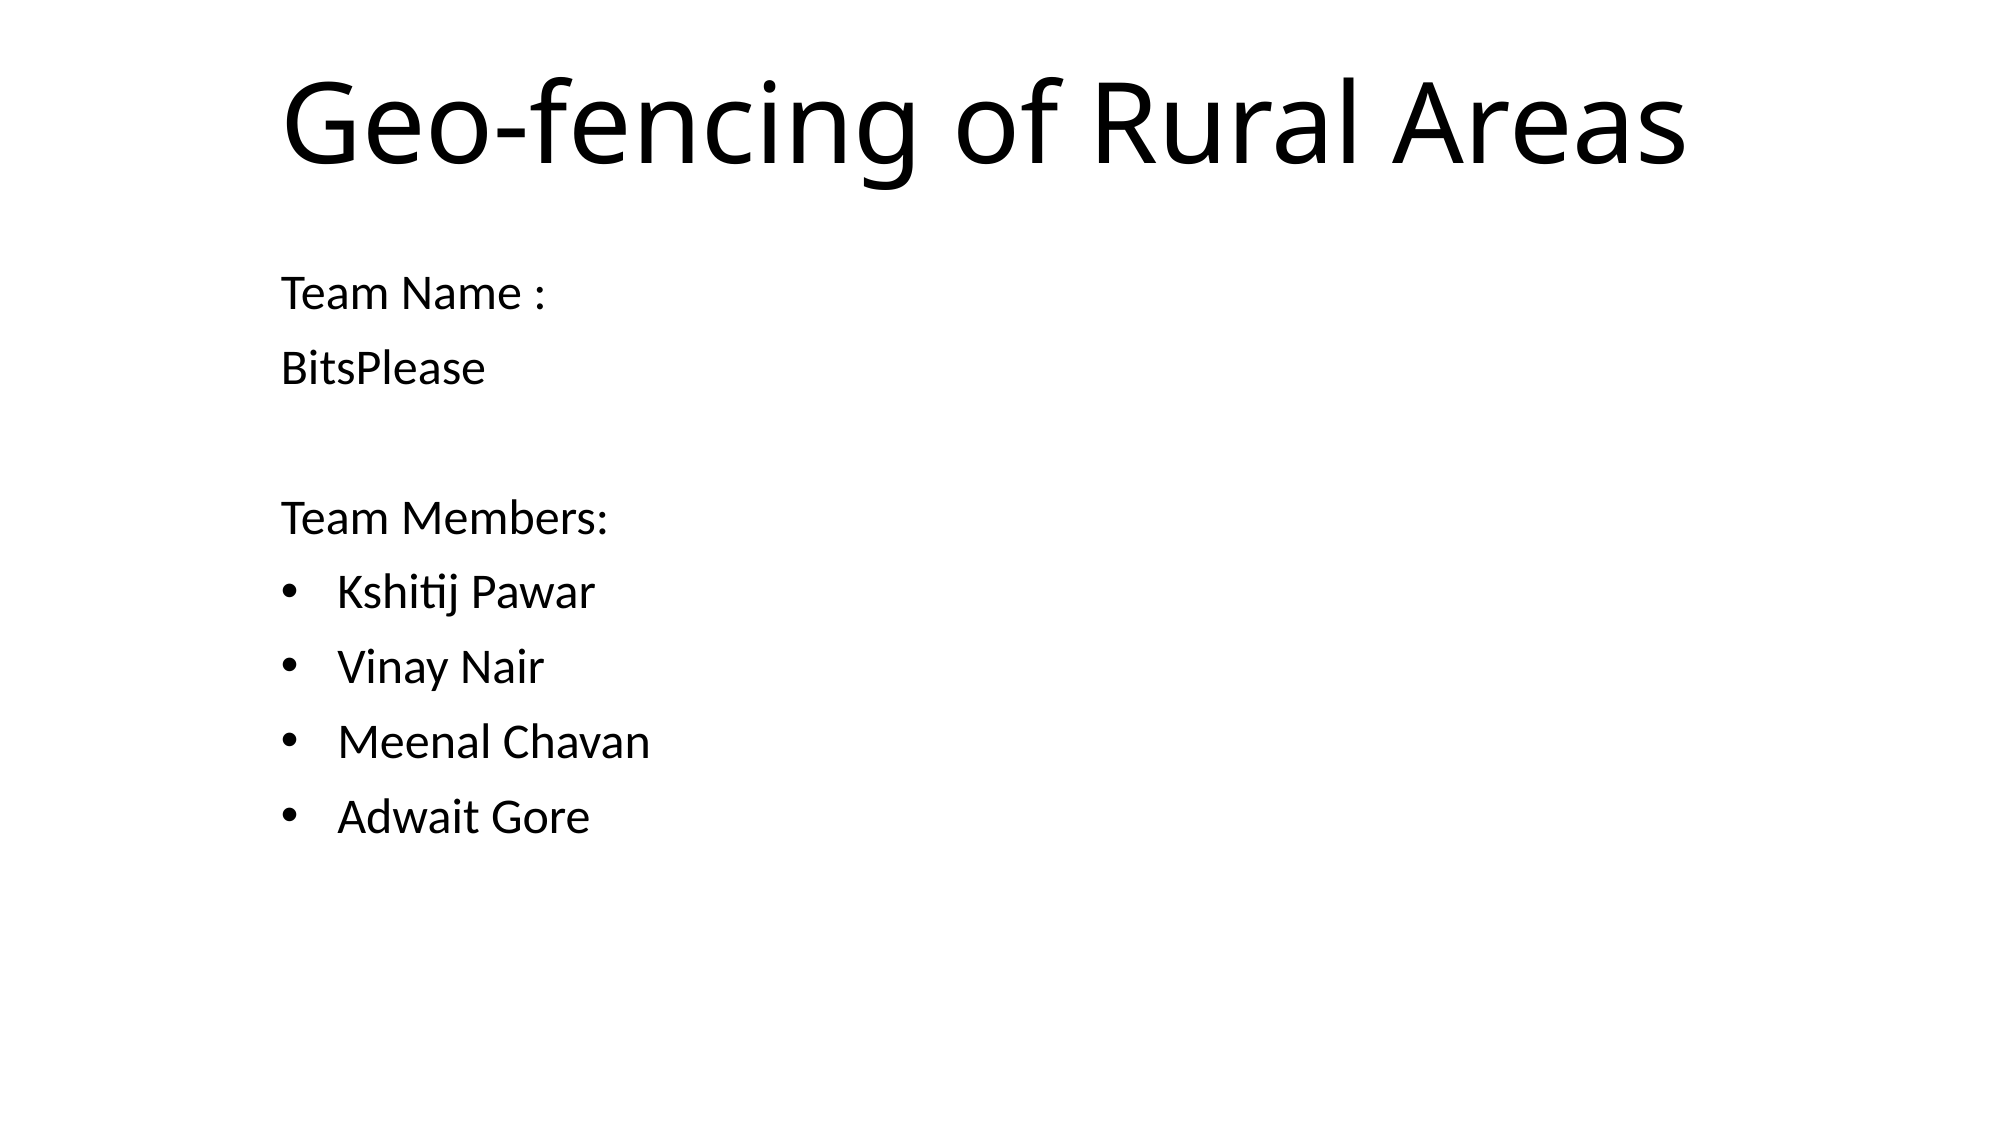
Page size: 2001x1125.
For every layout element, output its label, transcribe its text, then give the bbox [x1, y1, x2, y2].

subtitle Team Name : BitsPlease Team Members: Kshitij Pawar Vinay Nair Meenal Chavan Adwait Gore [265, 259, 1766, 1020]
title Geo-fencing of Rural Areas [249, 14, 1750, 196]
